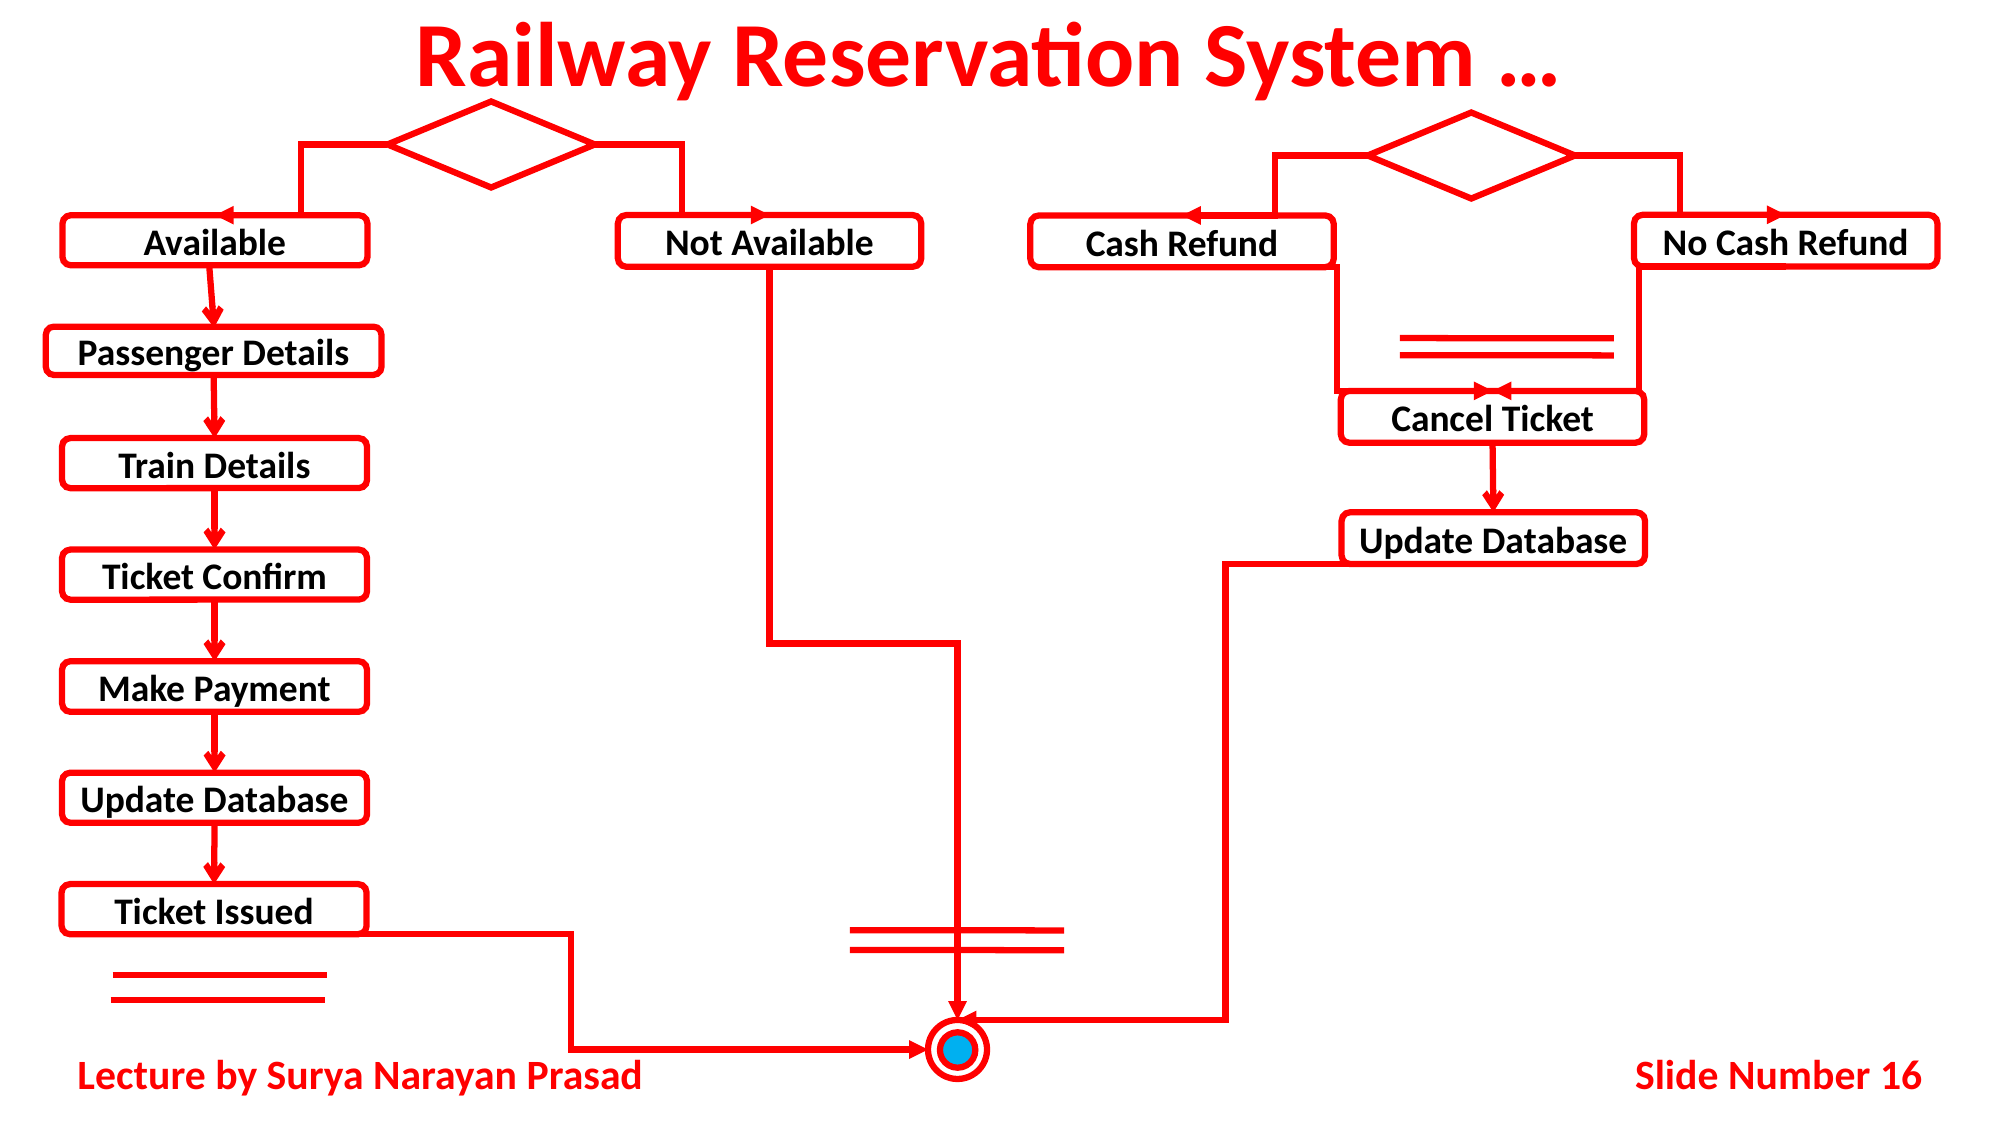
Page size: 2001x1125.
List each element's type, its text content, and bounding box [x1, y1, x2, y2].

footer Lecture by Surya Narayan Prasad [62, 1079, 688, 1103]
title Railway Reservation System … [0, 0, 2000, 125]
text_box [45, 101, 1938, 1079]
slide_number Slide Number 16 [1524, 1079, 1938, 1103]
